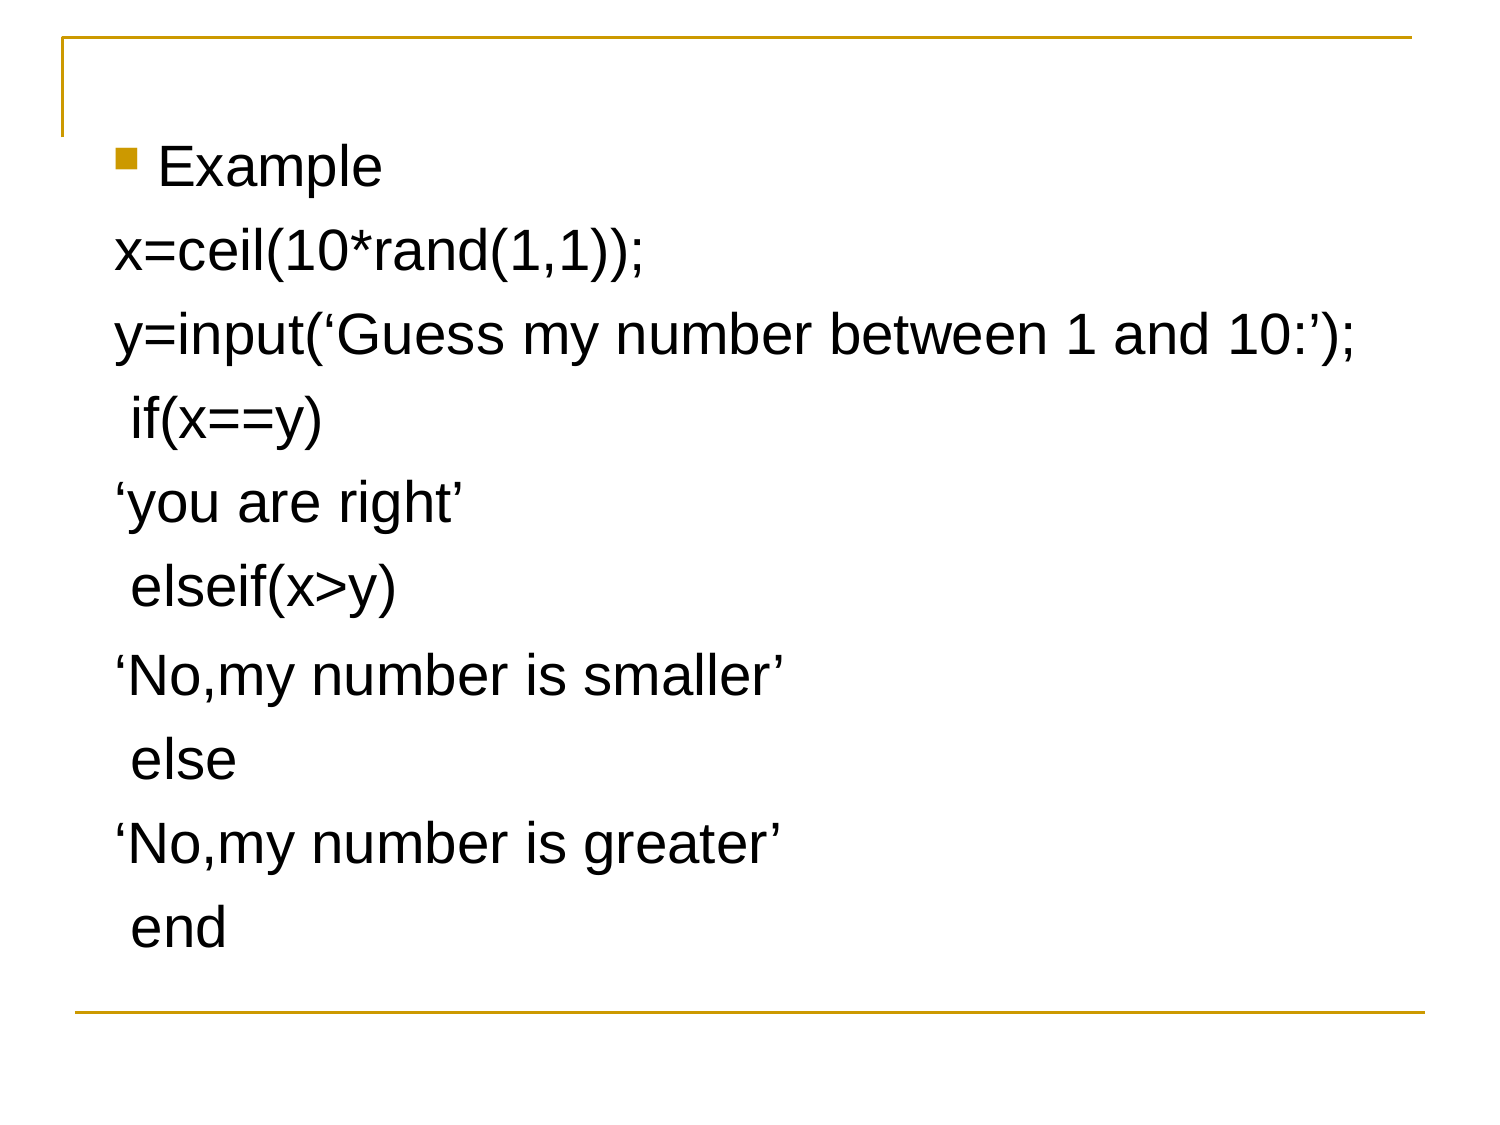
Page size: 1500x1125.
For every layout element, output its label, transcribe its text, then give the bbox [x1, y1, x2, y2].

text_box Example x=ceil(10*rand(1,1)); y=input(‘Guess my number between 1 and 10:’); if(x==y) ‘you are right’ elseif(x>y) ‘No,my number is smaller’ else ‘No,my number is greater’ end [112, 112, 1363, 960]
